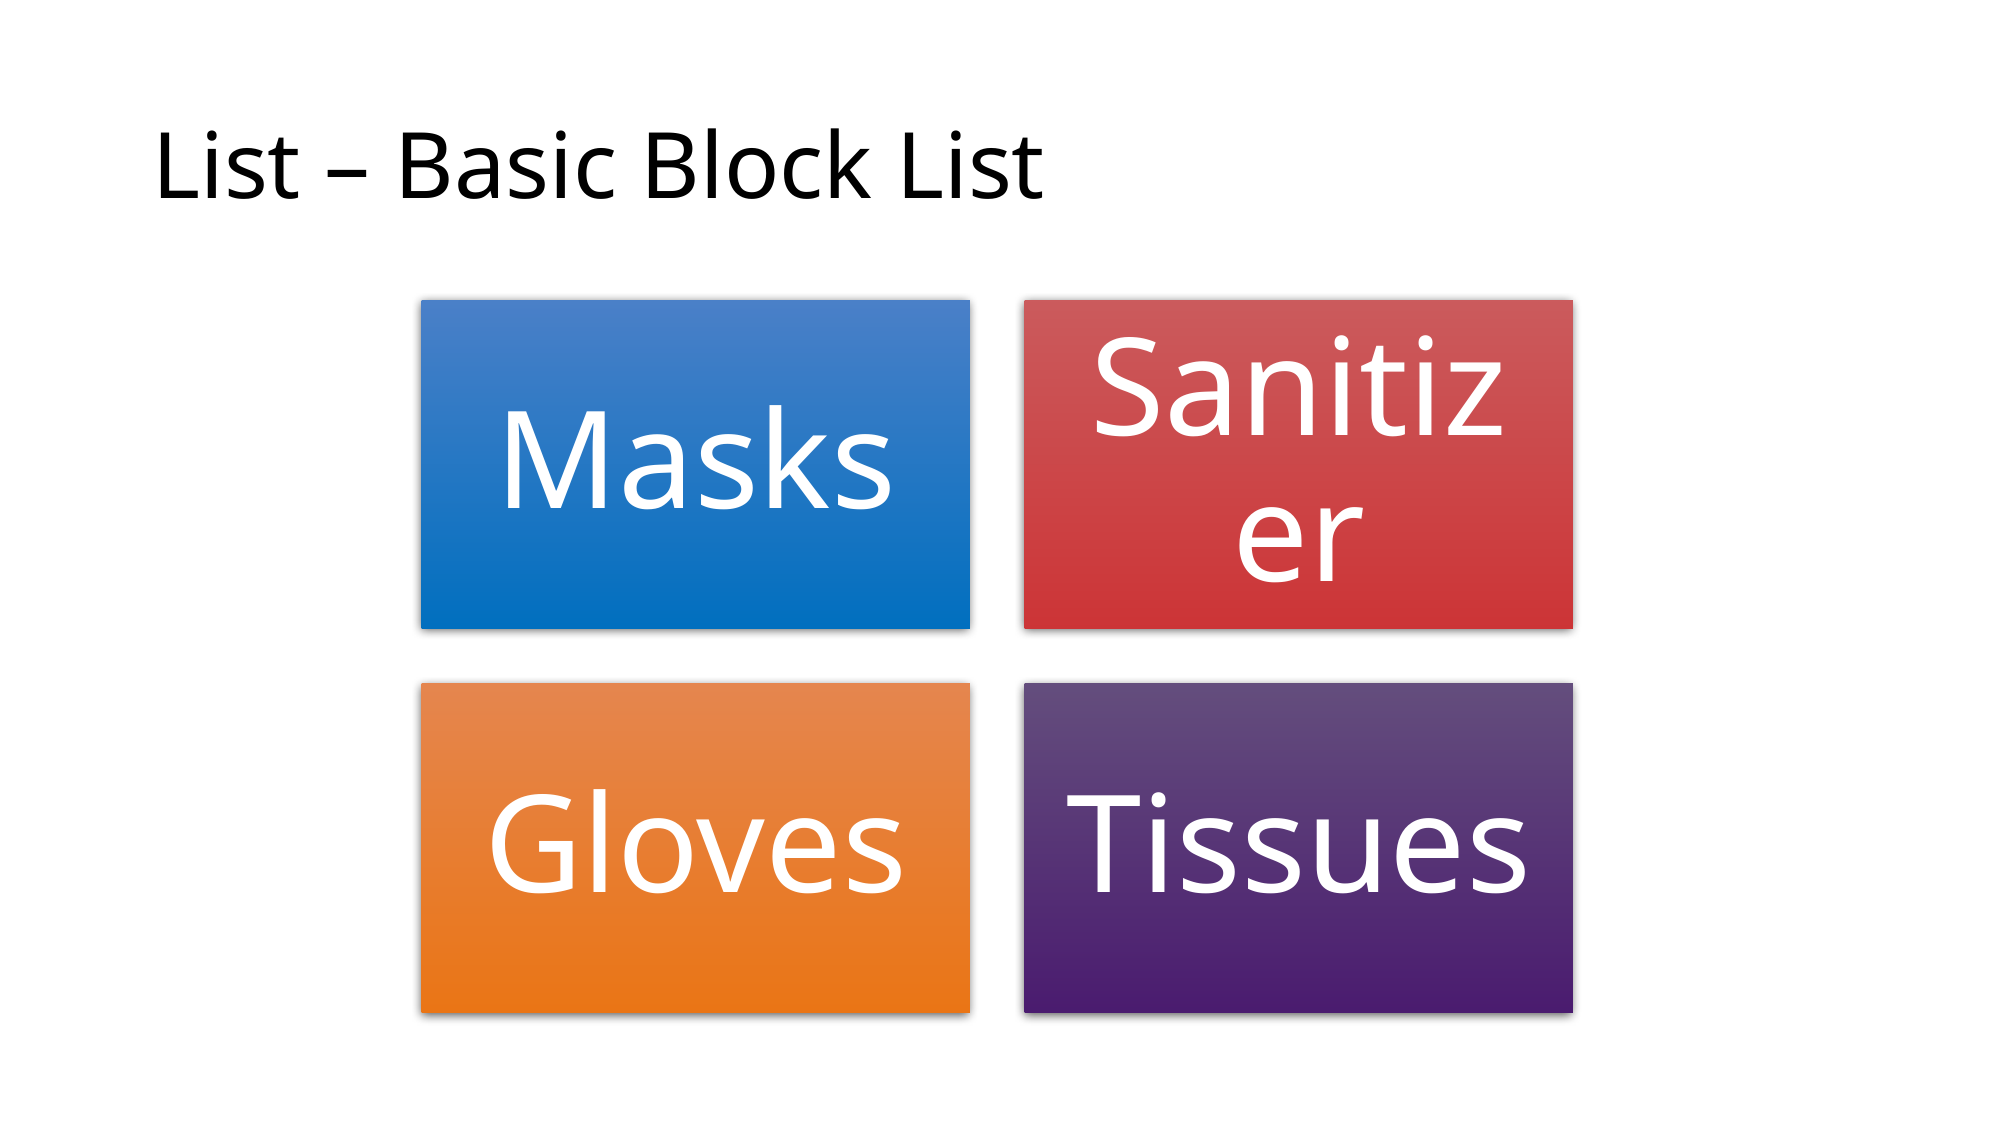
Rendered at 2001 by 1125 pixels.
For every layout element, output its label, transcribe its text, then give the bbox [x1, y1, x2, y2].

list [137, 299, 1858, 1014]
title List – Basic Block List [137, 59, 1863, 278]
